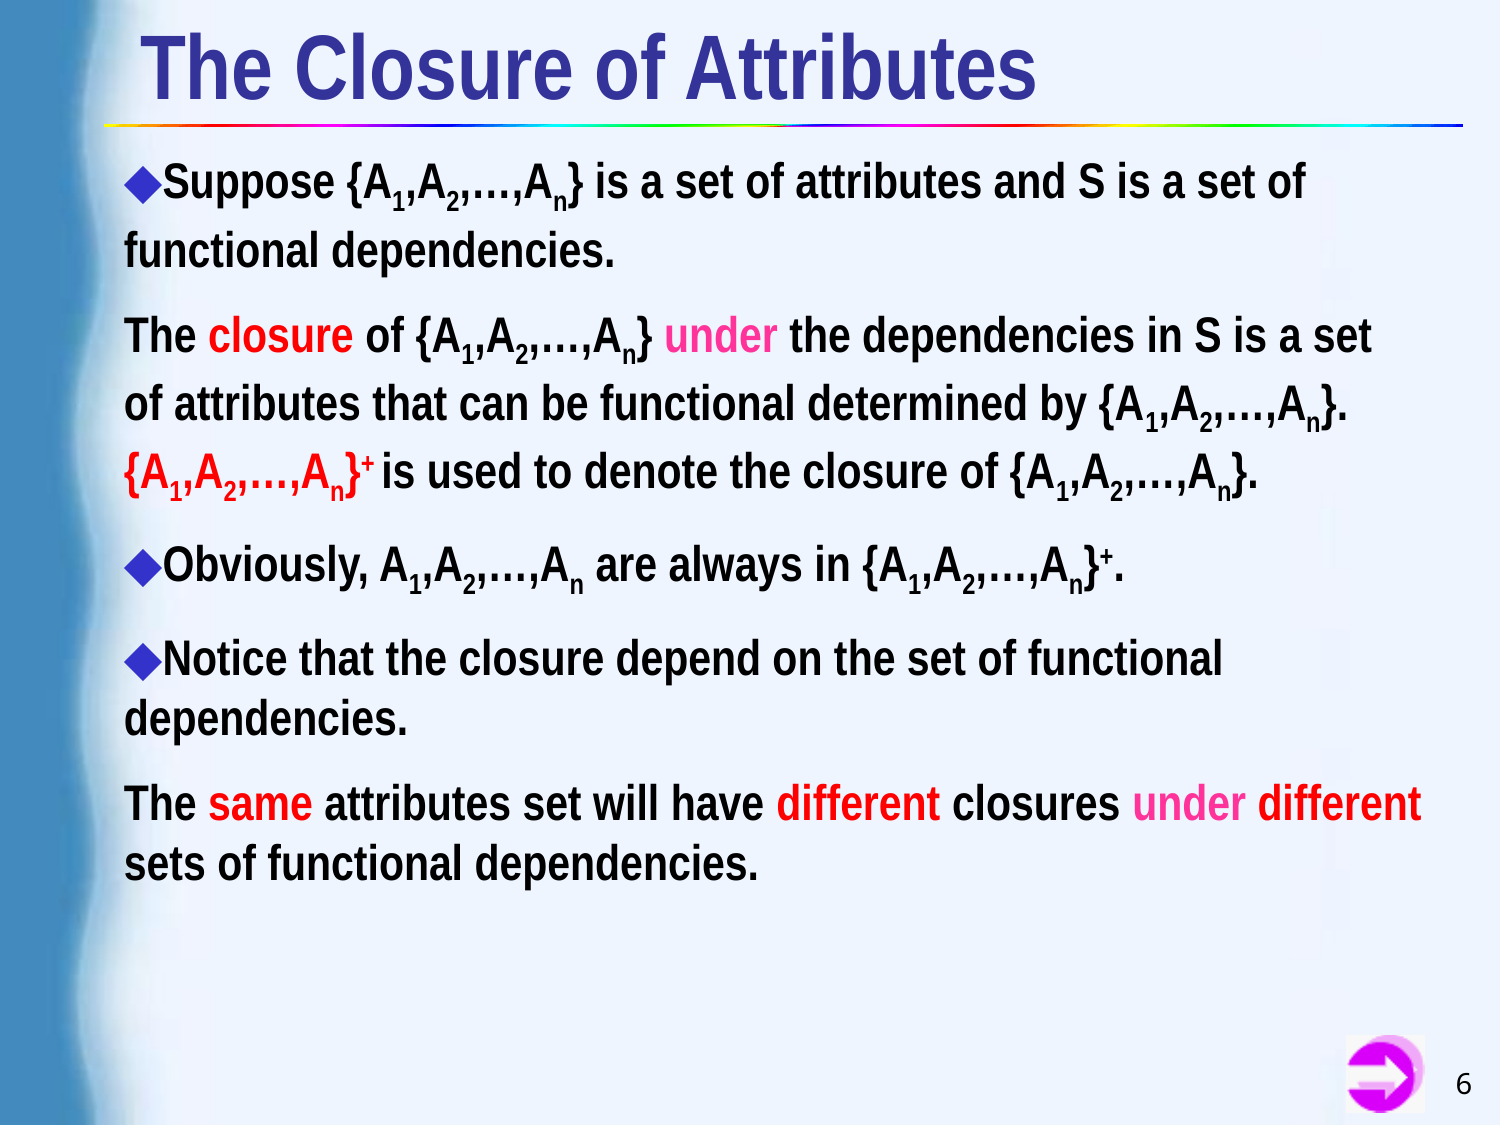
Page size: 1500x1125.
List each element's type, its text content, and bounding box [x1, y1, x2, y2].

text_box ◆Suppose {A1,A2,…,An} is a set of attributes and S is a set of functional dependencies. The closure of {A1,A2,…,An} under the dependencies in S is a set of attributes that can be functional determined by {A1,A2,…,An}. {A1,A2,…,An}+ is used to denote the closure of {A1,A2,…,An}. ◆Obviously, A1,A2,…,An are always in {A1,A2,…,An}+. ◆Notice that the closure depend on the set of functional dependencies. The same attributes set will have different closures under different sets of functional dependencies. [123, 148, 1422, 891]
title The Closure of Attributes [125, 12, 1404, 125]
picture [0, 0, 1500, 1125]
slide_number 6 [1428, 1037, 1488, 1113]
